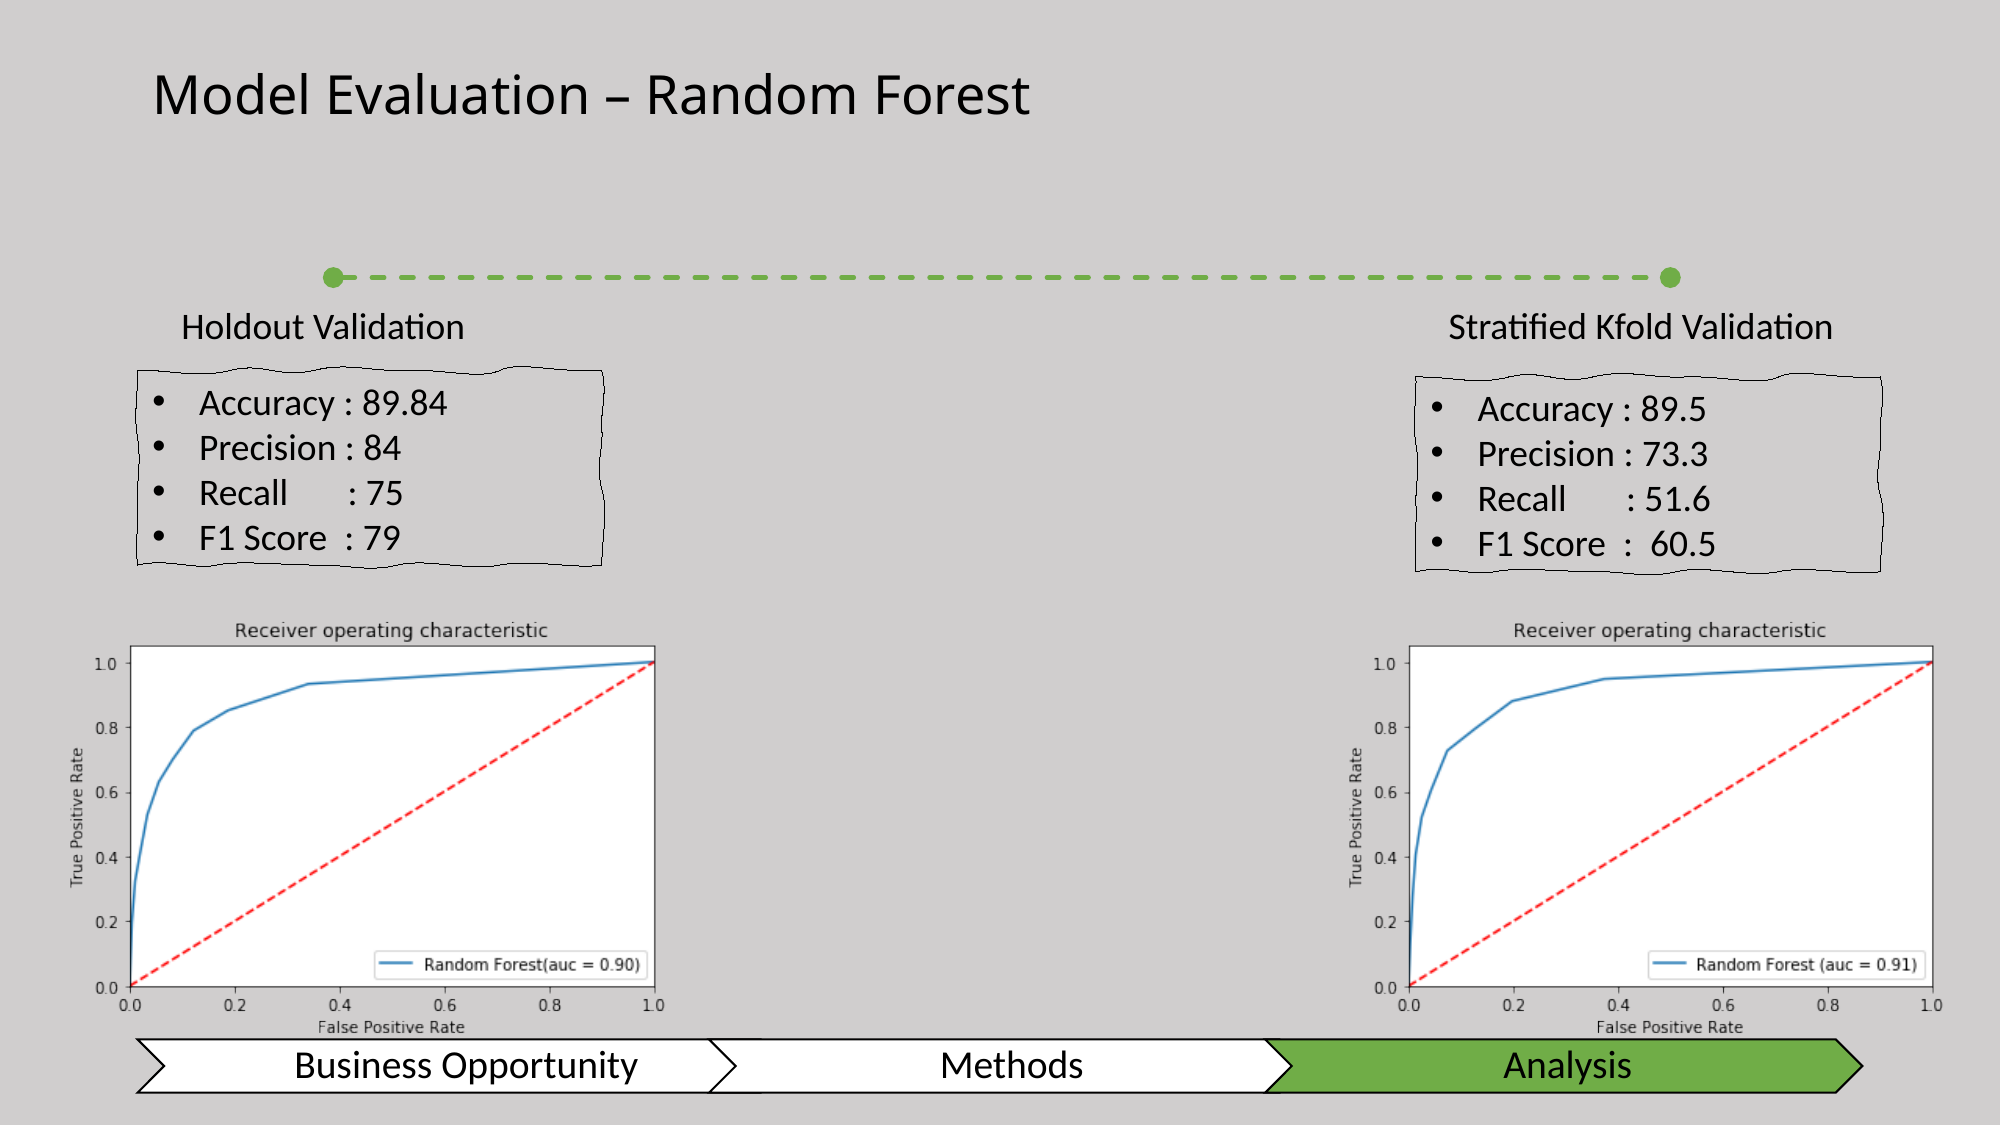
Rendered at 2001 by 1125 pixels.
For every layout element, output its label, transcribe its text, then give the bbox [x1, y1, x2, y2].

picture [1340, 611, 1956, 1046]
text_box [137, 1039, 1863, 1093]
text_box Accuracy : 89.5 Precision : 73.3 Recall : 51.6 F1 Score : 60.5 [1414, 373, 1884, 575]
picture [61, 611, 678, 1046]
text_box Holdout Validation [166, 294, 500, 355]
title Model Evaluation – Random Forest [137, 59, 1863, 134]
text_box Stratified Kfold Validation [1433, 294, 1863, 355]
text_box Accuracy : 89.84 Precision : 84 Recall : 75 F1 Score : 79 [135, 366, 605, 569]
